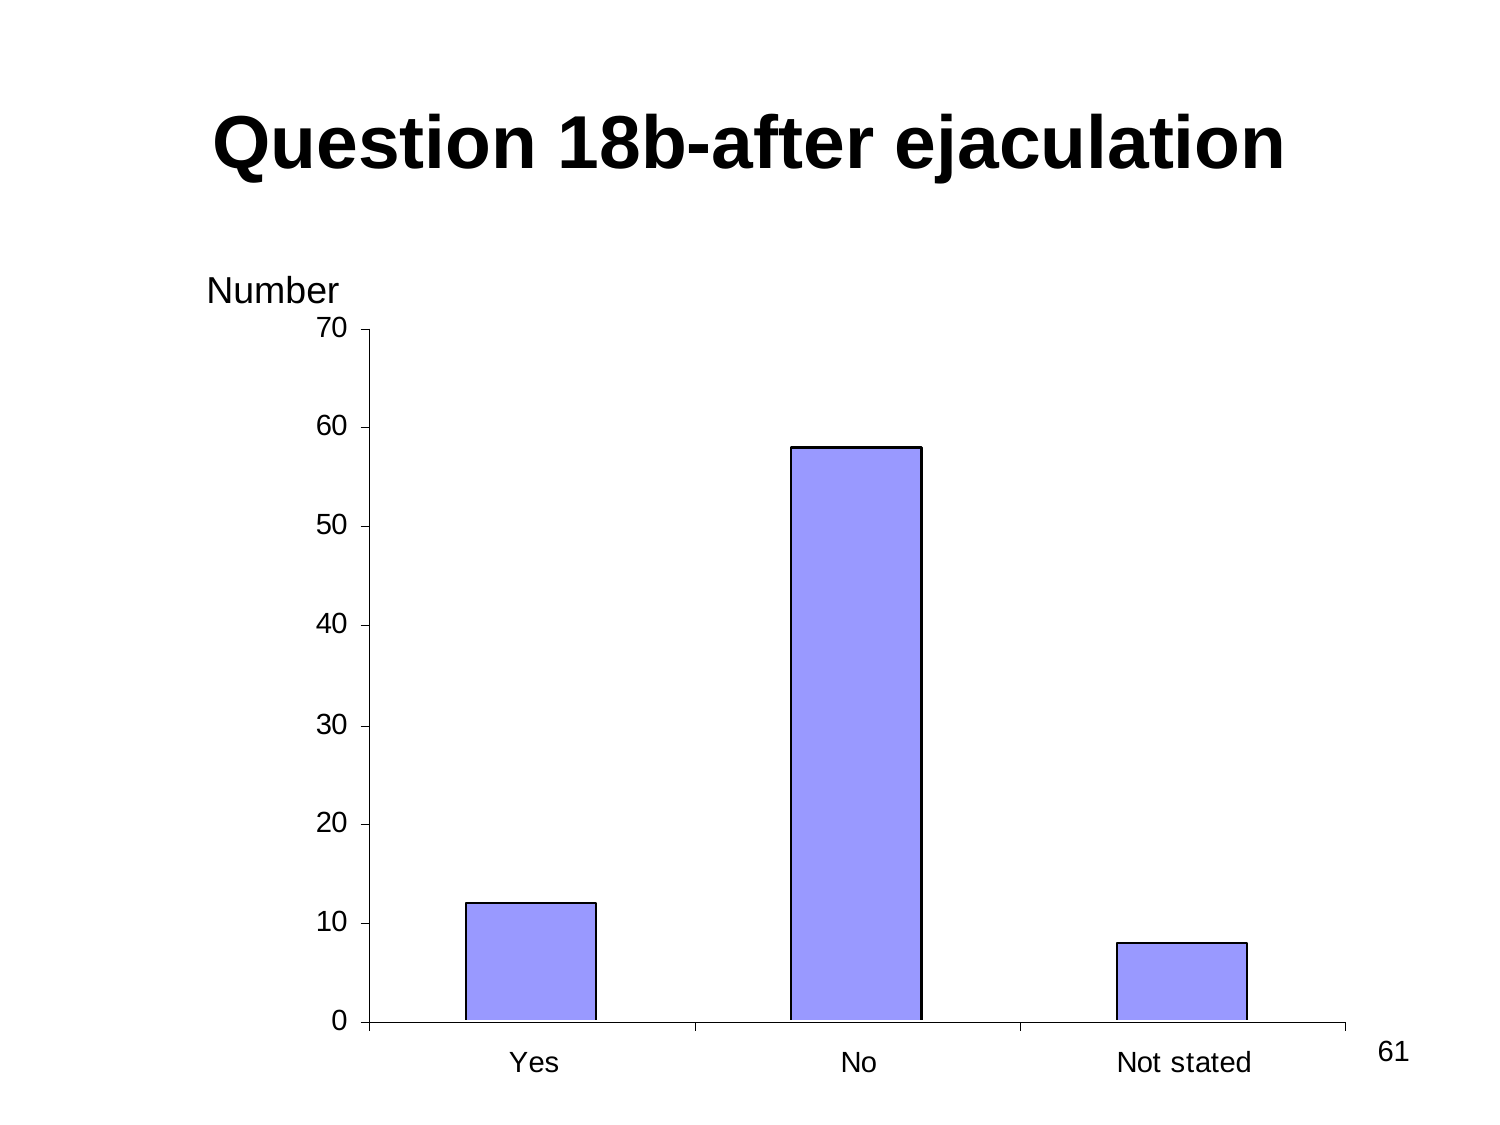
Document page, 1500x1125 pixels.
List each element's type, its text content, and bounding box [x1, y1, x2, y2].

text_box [277, 270, 1380, 1125]
title Question 18b-after ejaculation [75, 45, 1425, 233]
text_box Number [191, 258, 355, 319]
slide_number 61 [1385, 1024, 1426, 1103]
